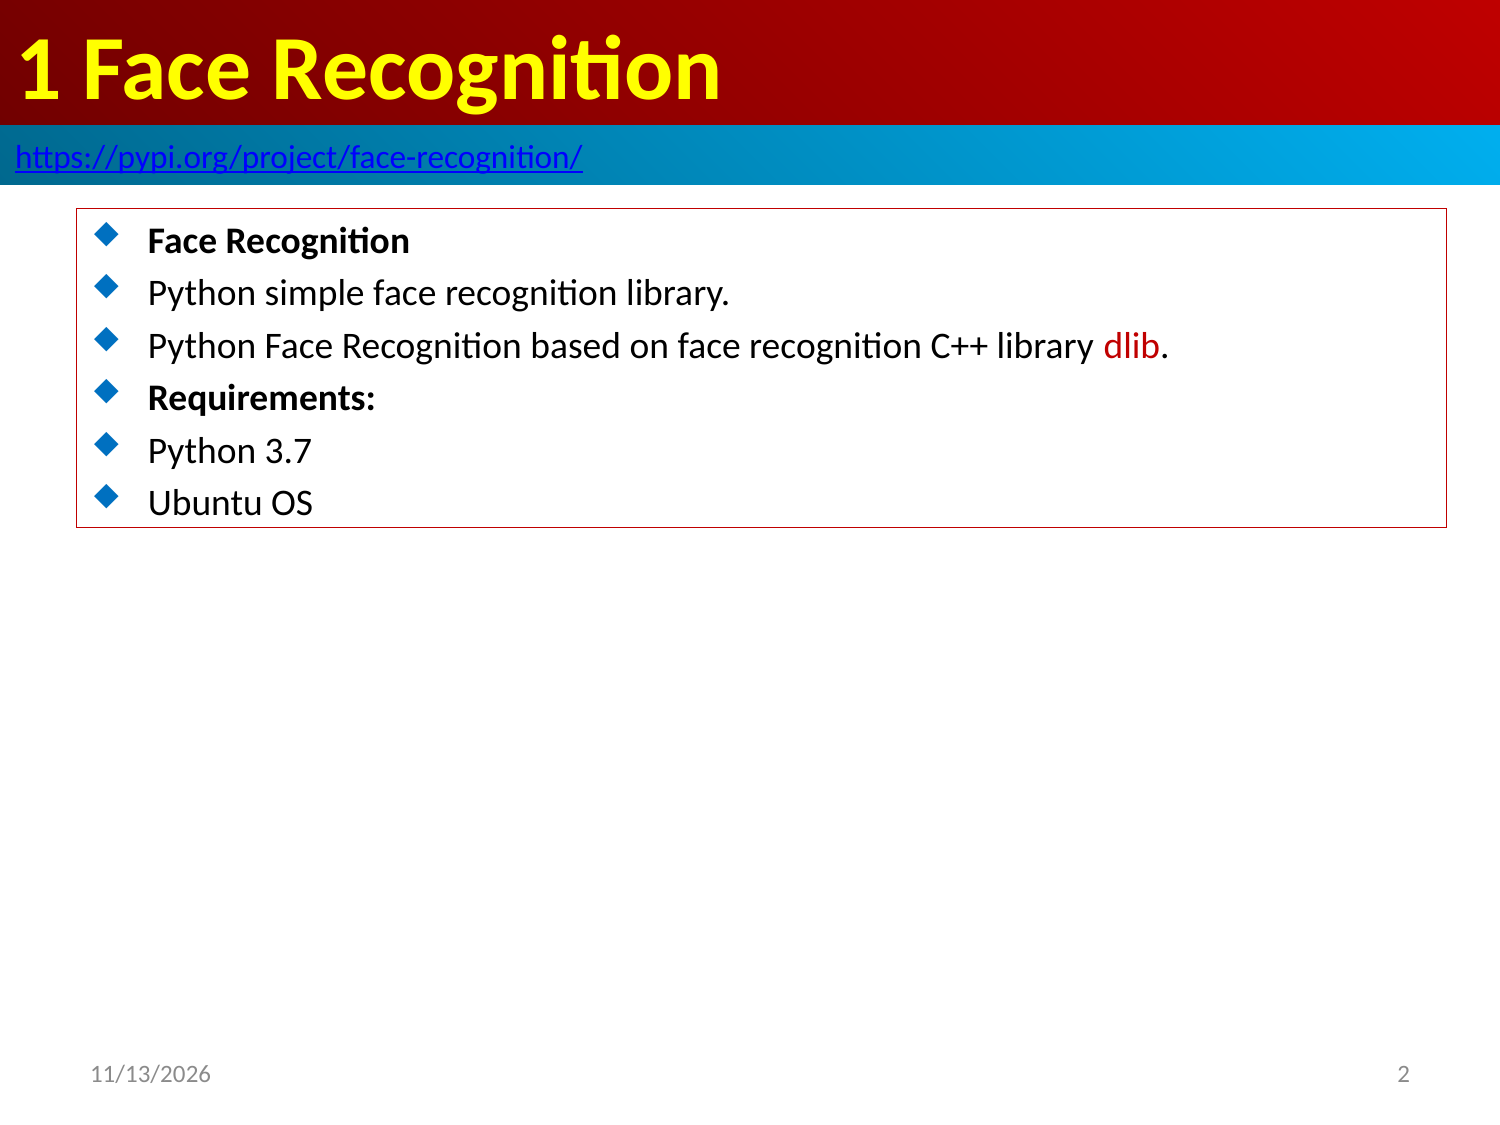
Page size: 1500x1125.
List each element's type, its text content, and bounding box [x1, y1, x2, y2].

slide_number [75, 1042, 425, 1103]
subtitle Face Recognition Python simple face recognition library. Python Face Recognition based on face recognition C++ library dlib. Requirements: Python 3.7 Ubuntu OS [76, 208, 1447, 528]
slide_number 2 [1074, 1042, 1425, 1103]
title 1 Face Recognition [0, 0, 1500, 125]
text_box https://pypi.org/project/face-recognition/ [0, 125, 1500, 185]
